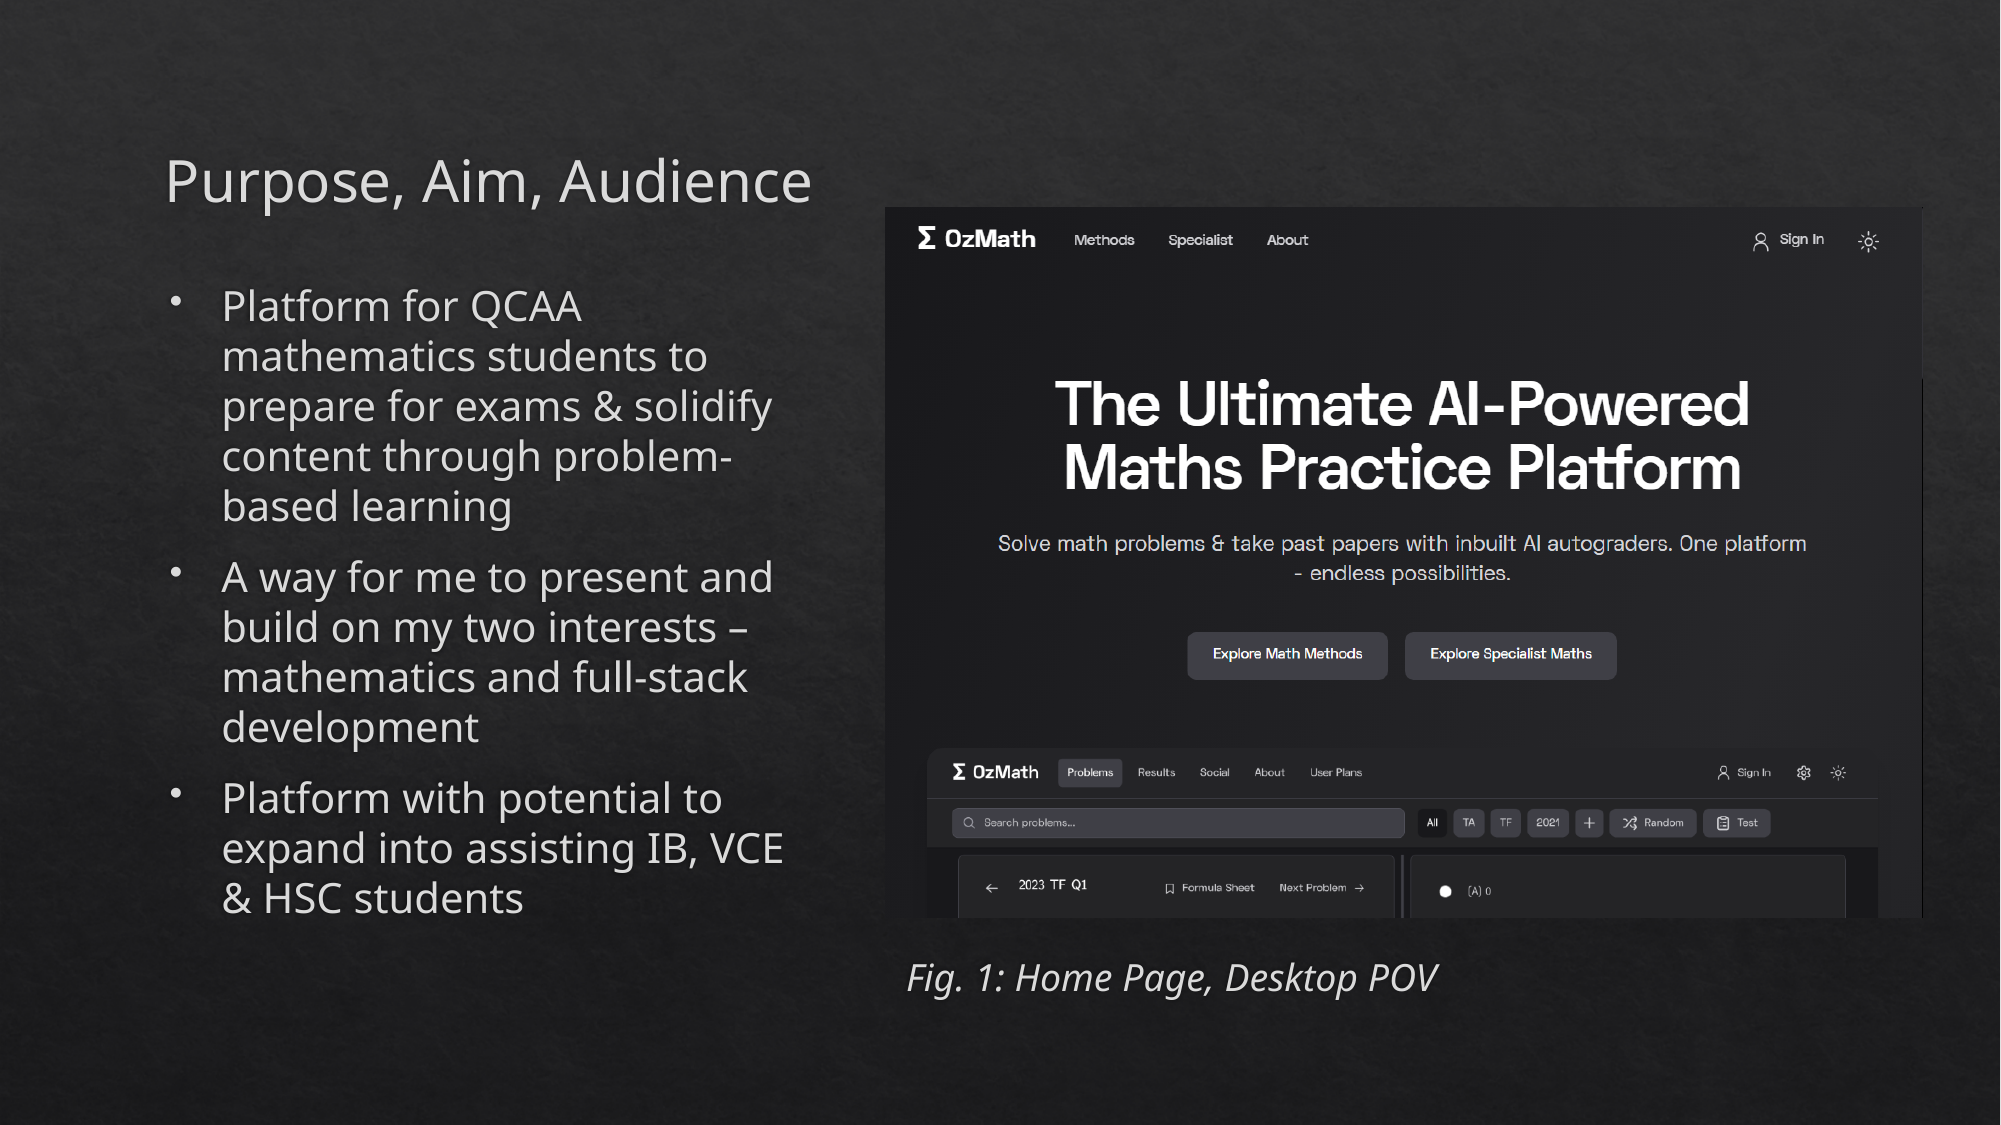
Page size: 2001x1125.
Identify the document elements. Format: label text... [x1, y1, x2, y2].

picture [884, 207, 1923, 918]
list Platform for QCAA mathematics students to prepare for exams & solidify content through problem-based learning A way for me to present and build on my two interests – mathematics and full-stack development Platform with potential to expand into assisting IB, VCE & HSC students [149, 272, 825, 939]
text_box Fig. 1: Home Page, Desktop POV [884, 946, 1609, 1125]
title Purpose, Aim, Audience [149, 99, 836, 260]
